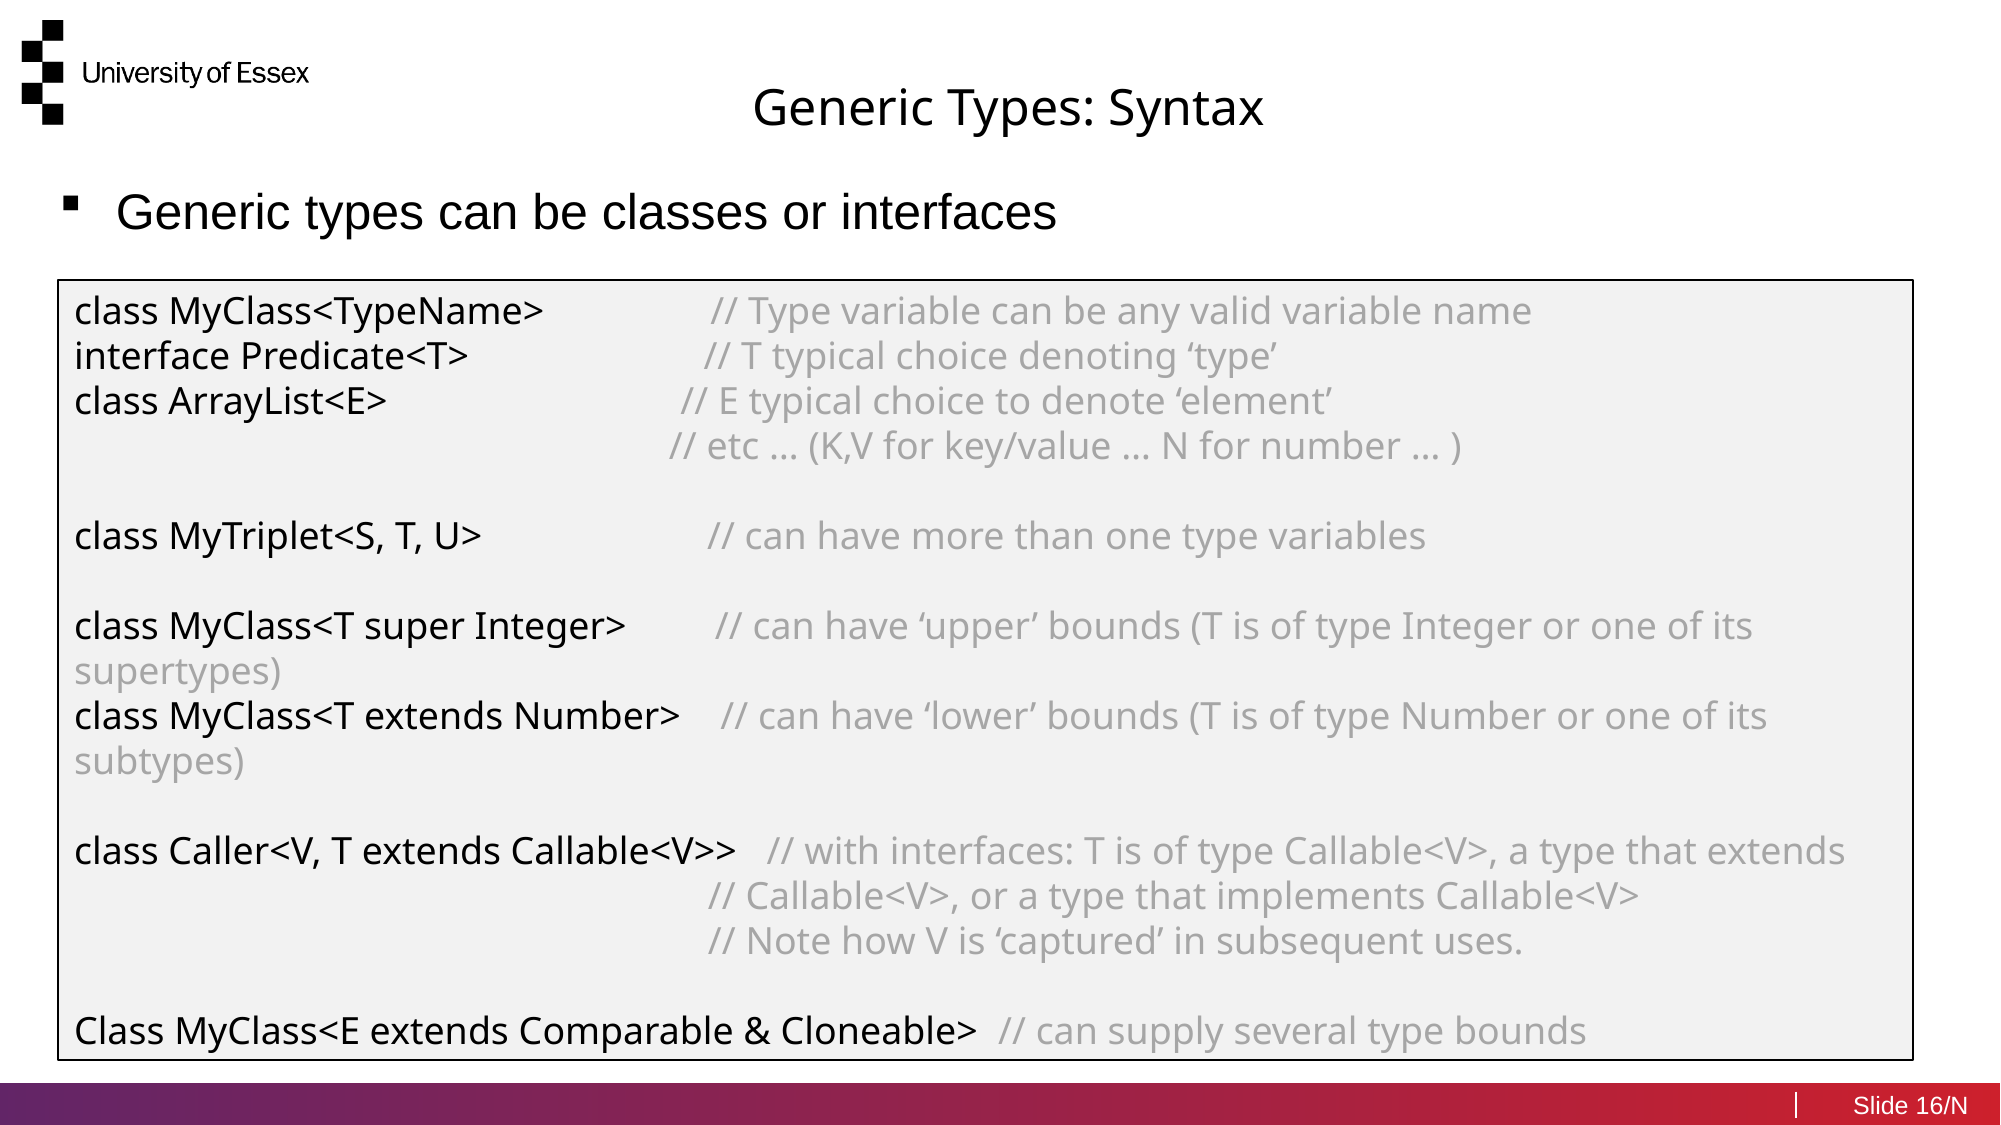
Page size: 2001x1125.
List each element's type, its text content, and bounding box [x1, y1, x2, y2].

text_box class MyClass<TypeName> // Type variable can be any valid variable name interface Predicate<T> // T typical choice denoting ‘type’ class ArrayList<E> // E typical choice to denote ‘element’ // etc … (K,V for key/value … N for number … ) class MyTriplet<S, T, U> // can have more than one type variables class MyClass<T super Integer> // can have ‘upper’ bounds (T is of type Integer or one of its supertypes) class MyClass<T extends Number> // can have ‘lower’ bounds (T is of type Number or one of its subtypes) class Caller<V, T extends Callable<V>> // with interfaces: T is of type Callable<V>, a type that extends // Callable<V>, or a type that implements Callable<V> // Note how V is ‘captured’ in subsequent uses. Class MyClass<E extends Comparable & Cloneable> // can supply several type bounds [58, 280, 1913, 1060]
slide_number 16/N [1915, 1083, 2000, 1125]
picture [0, 0, 330, 146]
list Generic Types: Syntax [58, 49, 1959, 116]
list Generic types can be classes or interfaces [58, 137, 1959, 1041]
